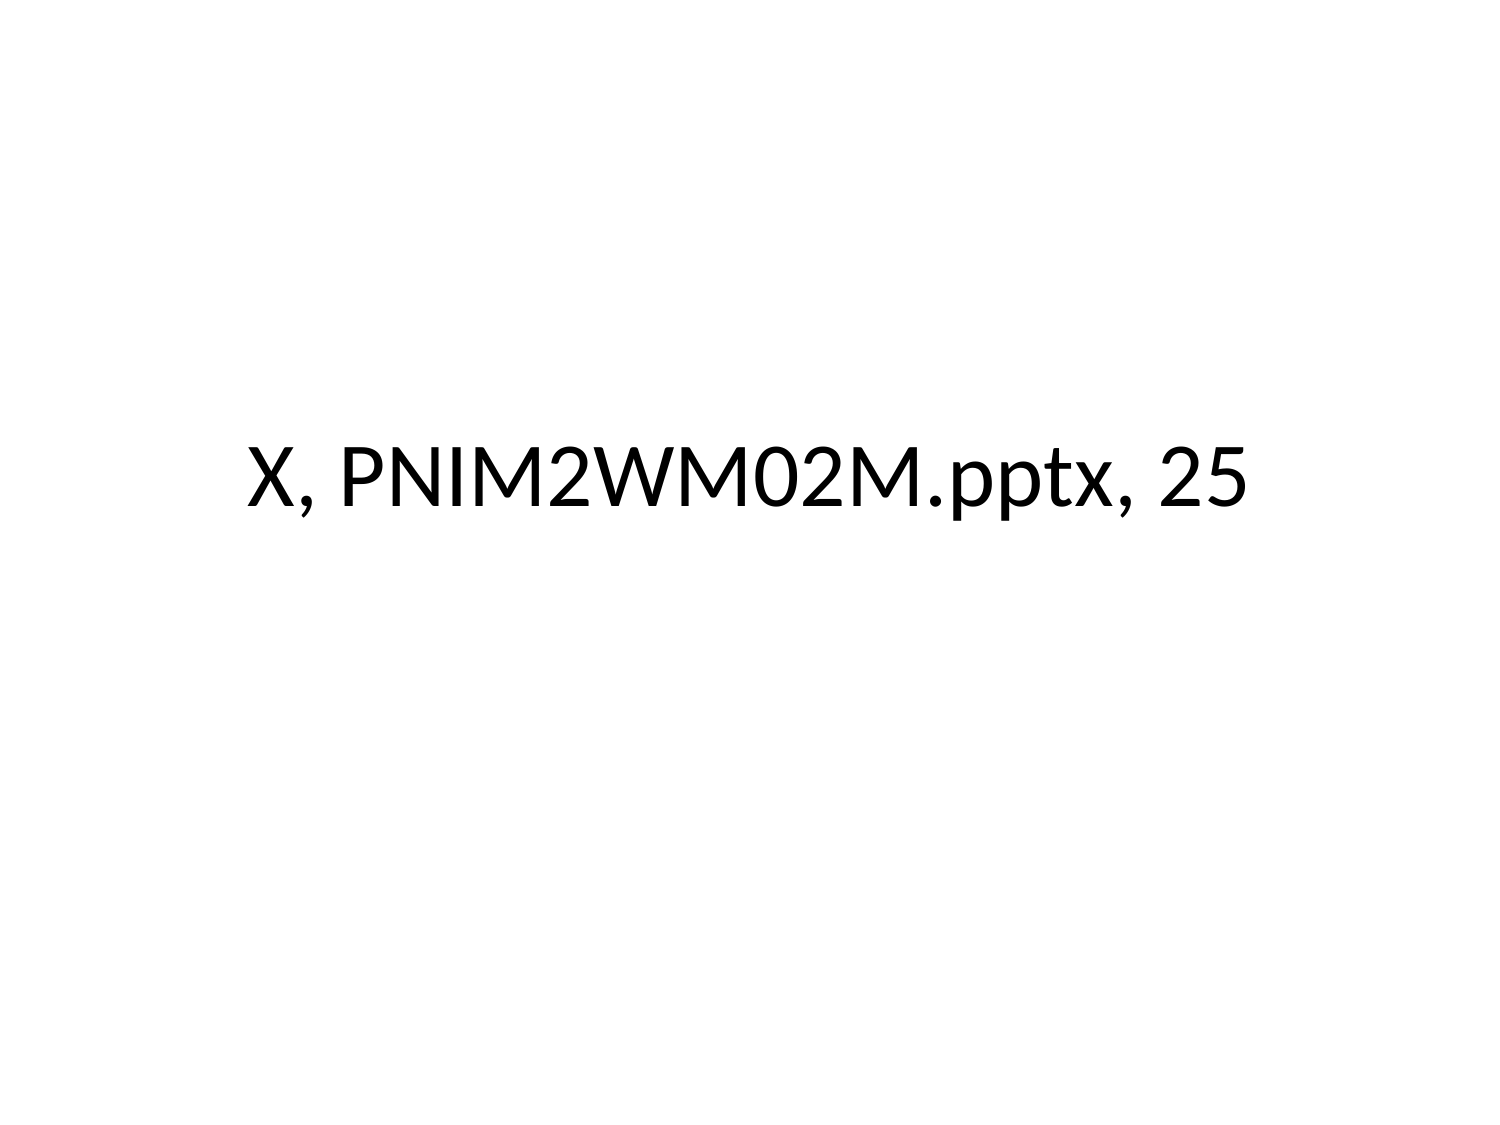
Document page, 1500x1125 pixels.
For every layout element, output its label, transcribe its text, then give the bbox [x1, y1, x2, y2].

title X, PNIM2WM02M.pptx, 25 [112, 349, 1388, 591]
